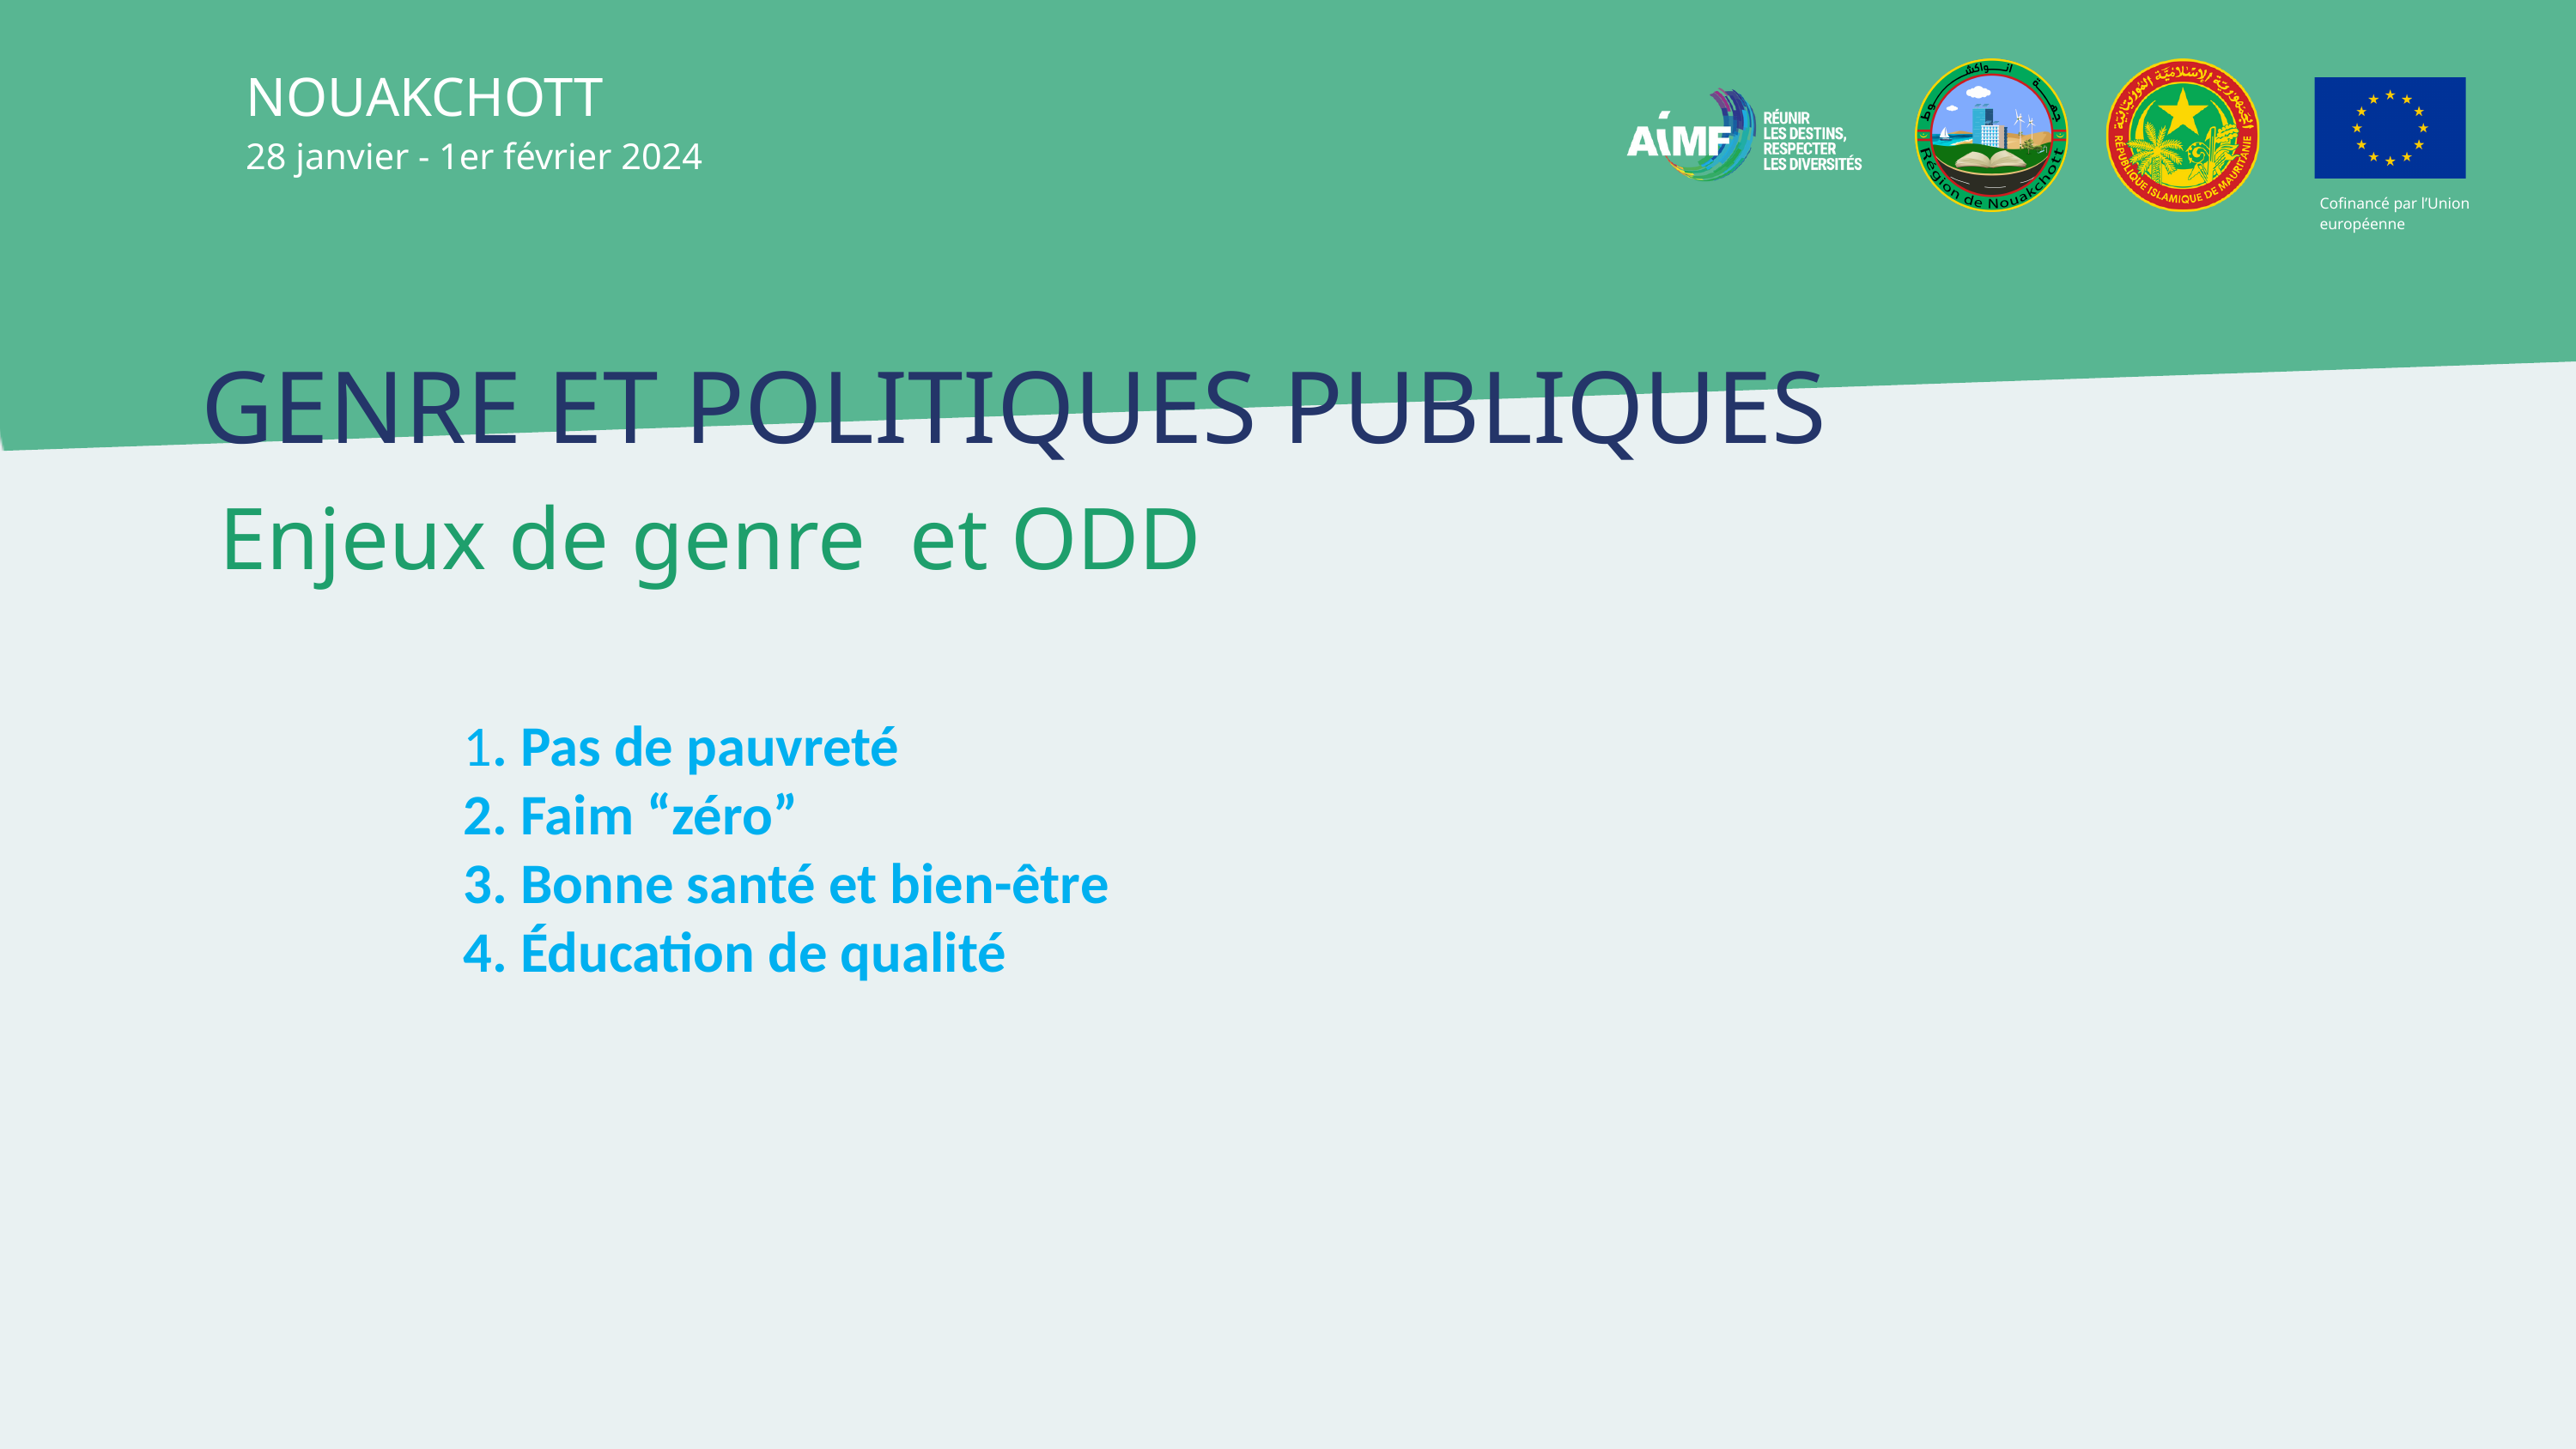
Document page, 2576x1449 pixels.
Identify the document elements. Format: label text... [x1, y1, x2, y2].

text_box 1. Pas de pauvreté 2. Faim “zéro” 3. Bonne santé et bien-être 4. Éducation de qualité [451, 702, 1438, 991]
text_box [246, 58, 788, 173]
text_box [1608, 58, 2475, 232]
text_box Enjeux de genre et ODD [197, 506, 1692, 682]
text_box GENRE ET POLITIQUES PUBLIQUES [201, 369, 2419, 464]
text_box [0, 0, 2576, 452]
